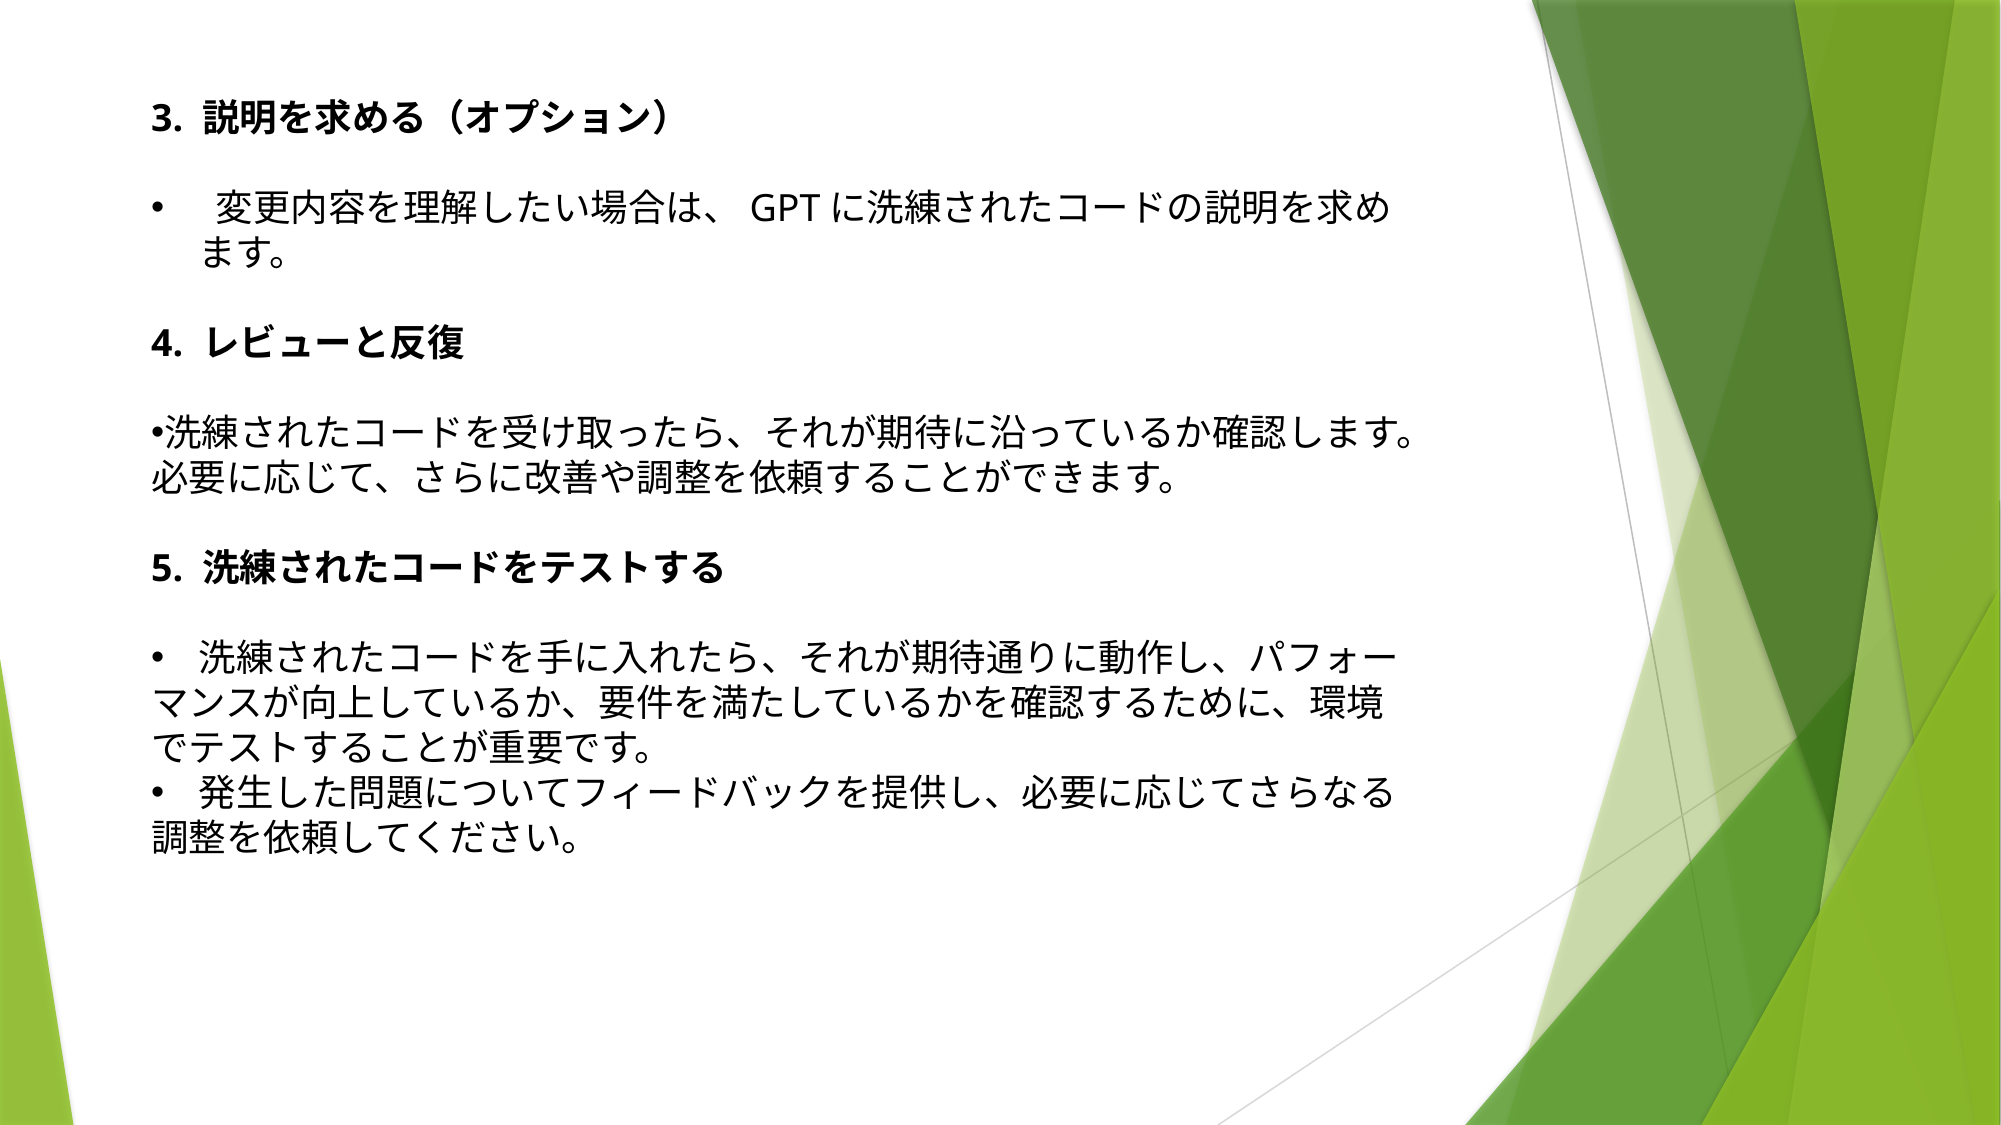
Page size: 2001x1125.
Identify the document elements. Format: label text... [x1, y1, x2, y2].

text_box 3. 説明を求める（オプション） 変更内容を理解したい場合は、GPTに洗練されたコードの説明を求めます。 4. レビューと反復 洗練されたコードを受け取ったら、それが期待に沿っているか確認します。必要に応じて、さらに改善や調整を依頼することができます。 5. 洗練されたコードをテストする 洗練されたコードを手に入れたら、それが期待通りに動作し、パフォーマンスが向上しているか、要件を満たしているかを確認するために、環境でテストすることが重要です。 発生した問題についてフィードバックを提供し、必要に応じてさらなる調整を依頼してください。 [136, 86, 1427, 1125]
